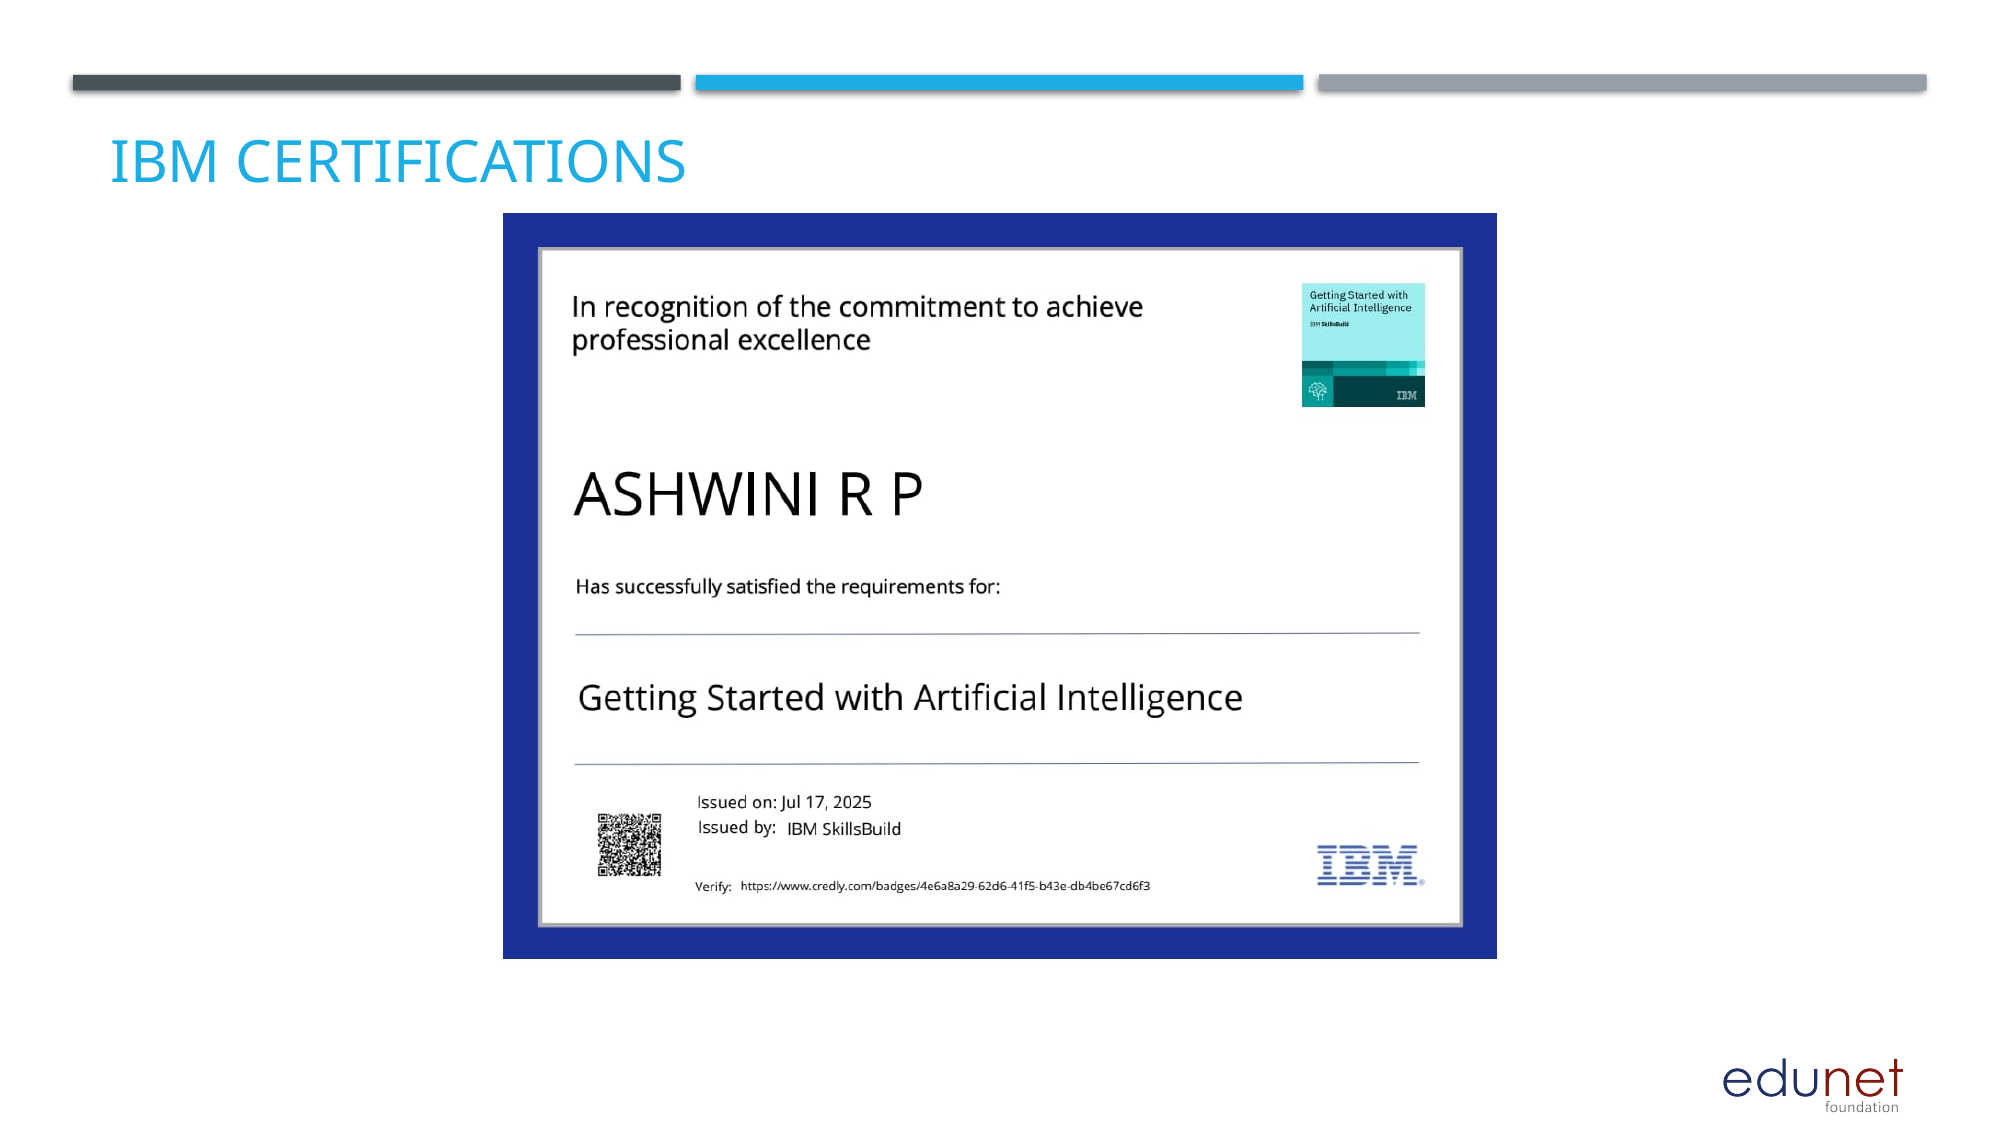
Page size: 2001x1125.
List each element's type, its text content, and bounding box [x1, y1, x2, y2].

picture [1719, 1056, 1905, 1116]
title IBM Certifications [95, 115, 1905, 203]
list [503, 212, 1497, 981]
